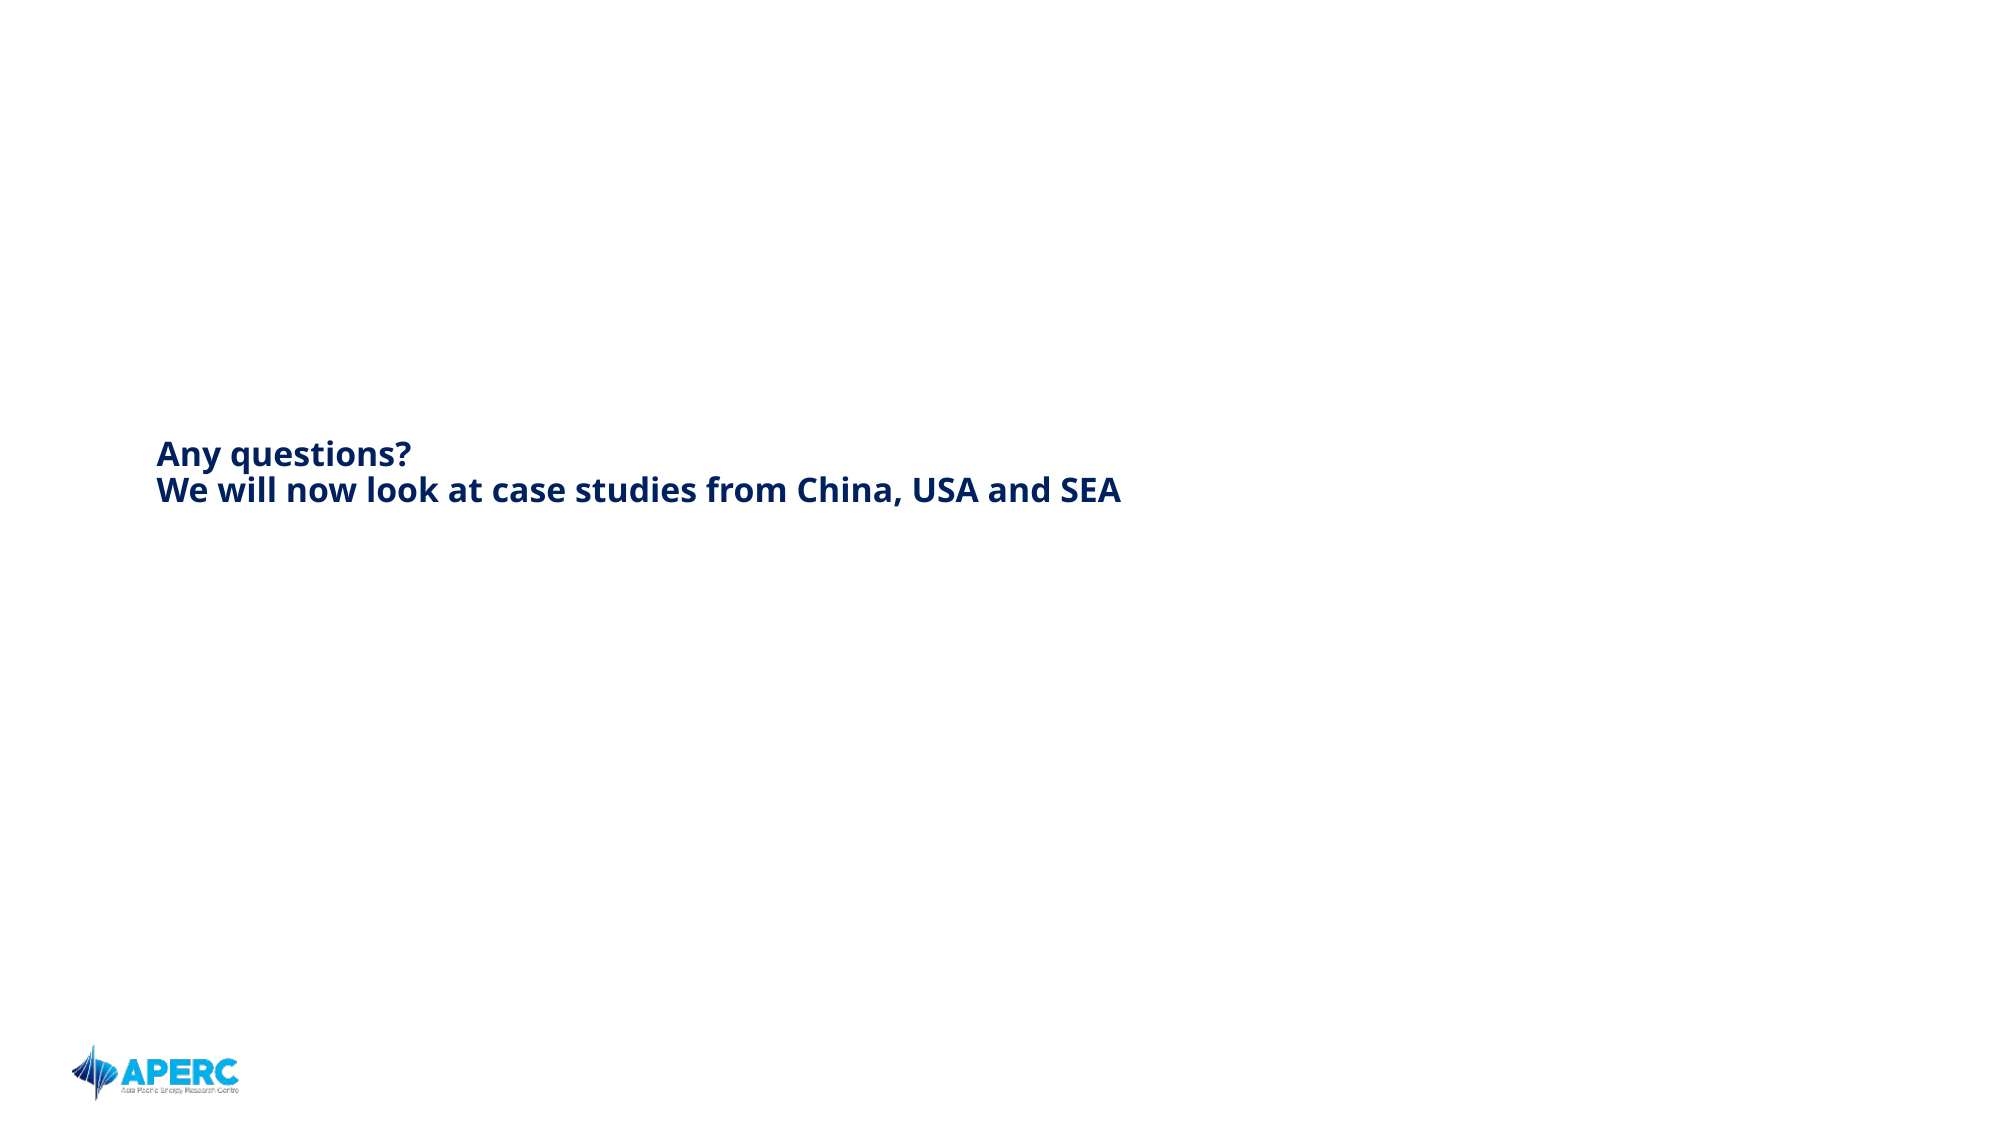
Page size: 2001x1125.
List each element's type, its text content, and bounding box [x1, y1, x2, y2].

title Any questions? We will now look at case studies from China, USA and SEA [141, 429, 2000, 518]
picture [70, 1042, 241, 1103]
